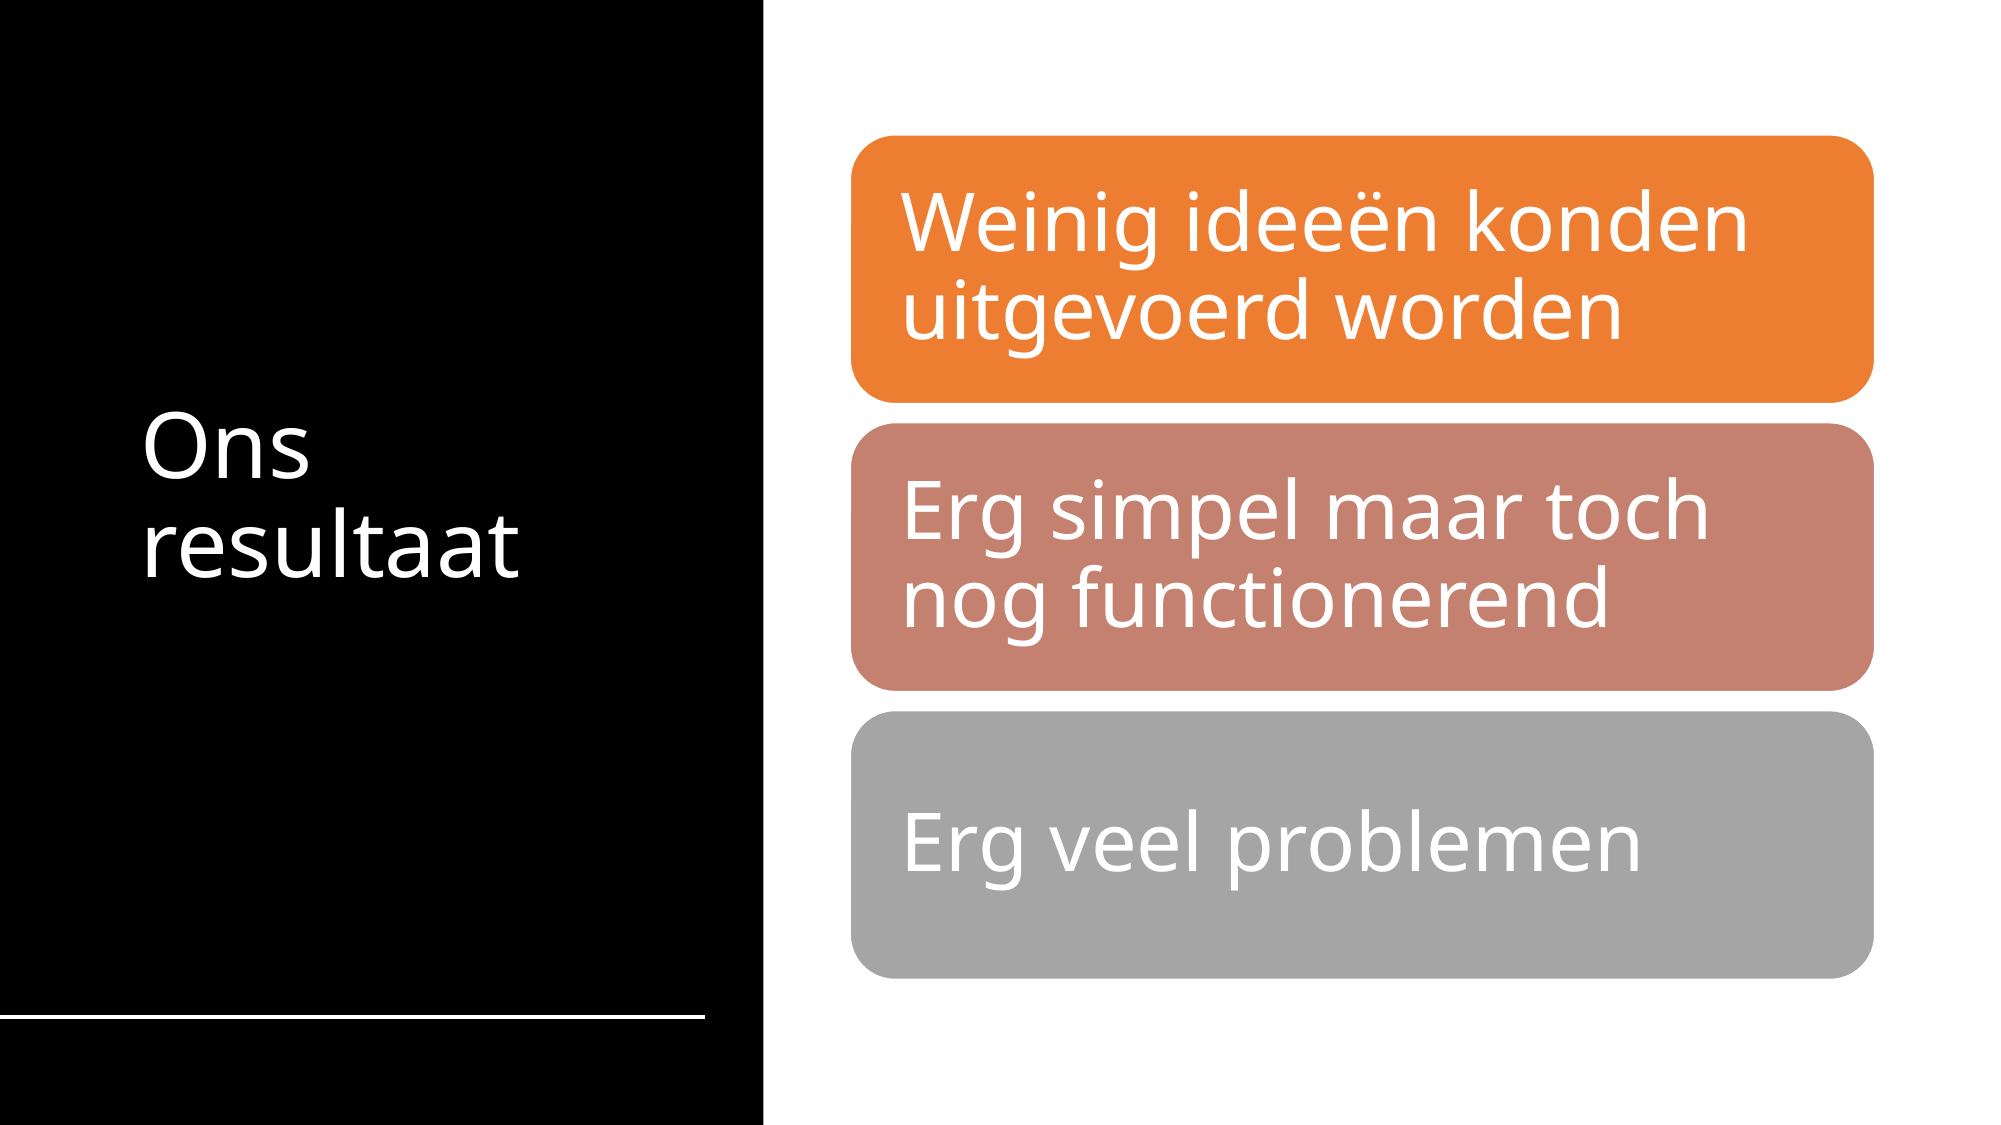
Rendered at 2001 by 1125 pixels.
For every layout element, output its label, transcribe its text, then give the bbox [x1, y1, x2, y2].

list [849, 93, 1875, 1022]
title Ons resultaat [125, 91, 711, 905]
text_box [0, 0, 764, 1125]
